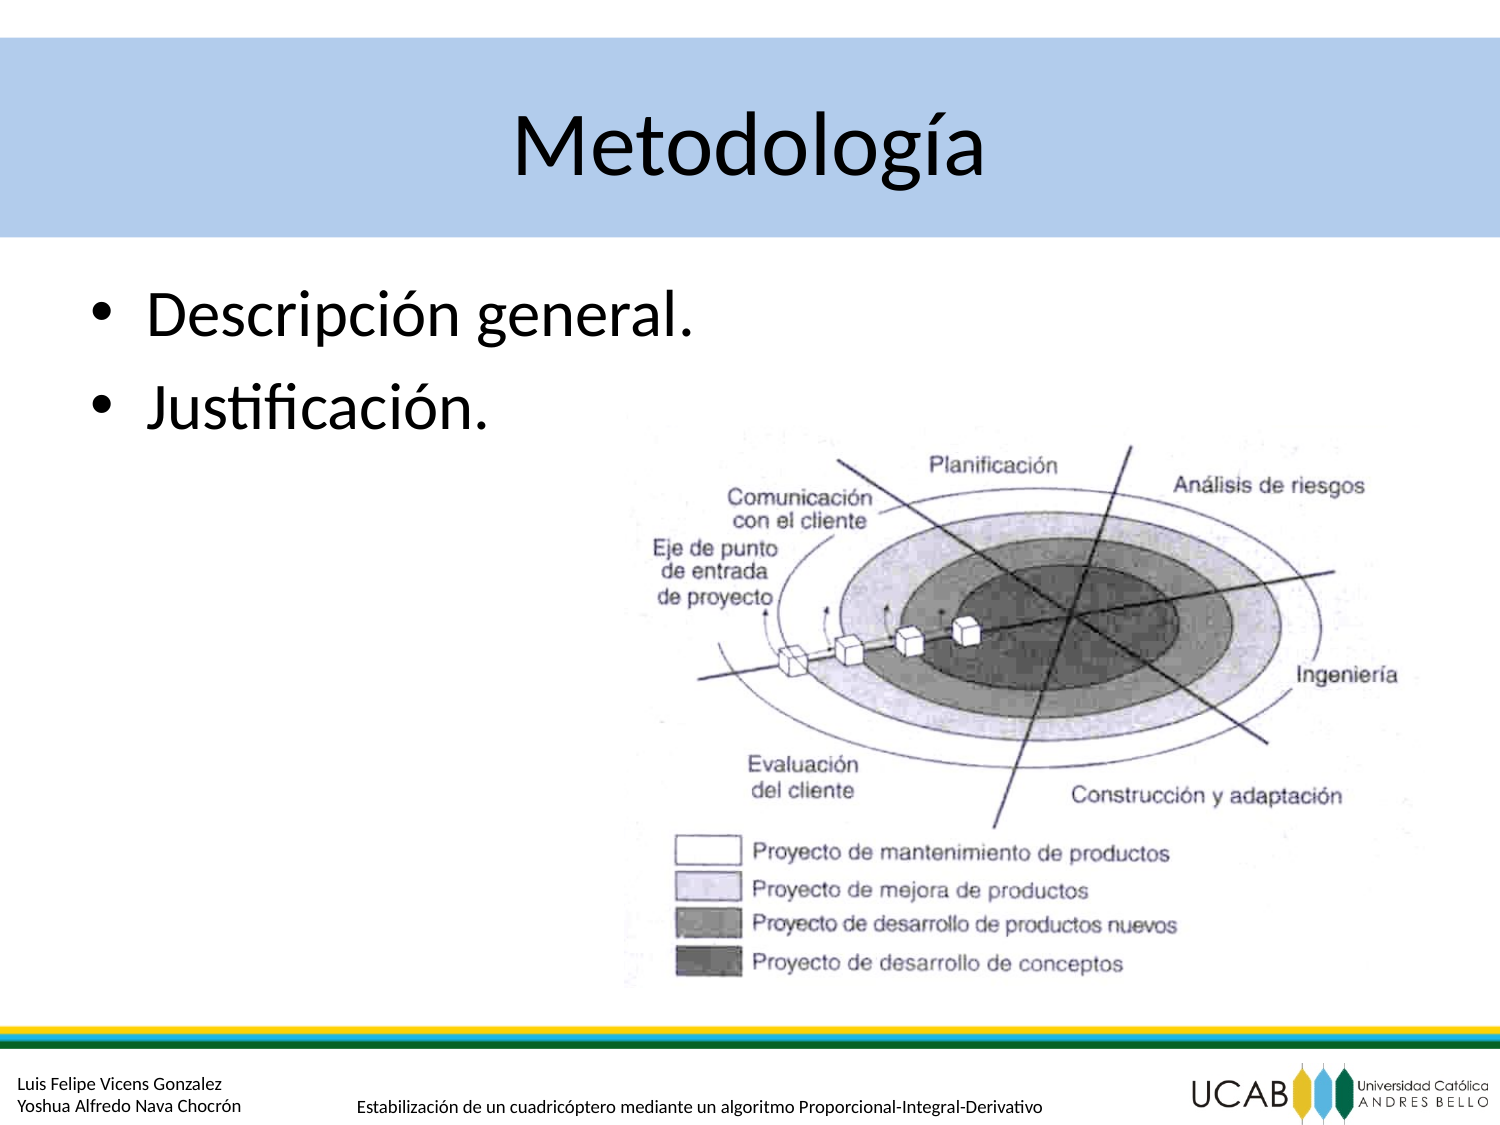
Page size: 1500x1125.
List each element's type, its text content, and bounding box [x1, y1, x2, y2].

text_box [0, 35, 1500, 240]
picture [624, 412, 1426, 988]
picture [0, 1024, 1500, 1050]
picture [1188, 1063, 1488, 1125]
list Descripción general. Justificación. [75, 262, 1425, 988]
text_box Estabilización de un cuadricóptero mediante un algoritmo Proporcional-Integral-Derivativo [324, 1087, 1075, 1125]
title Metodología [75, 45, 1425, 233]
text_box Luis Felipe Vicens Gonzalez Yoshua Alfredo Nava Chocrón [2, 1064, 257, 1125]
